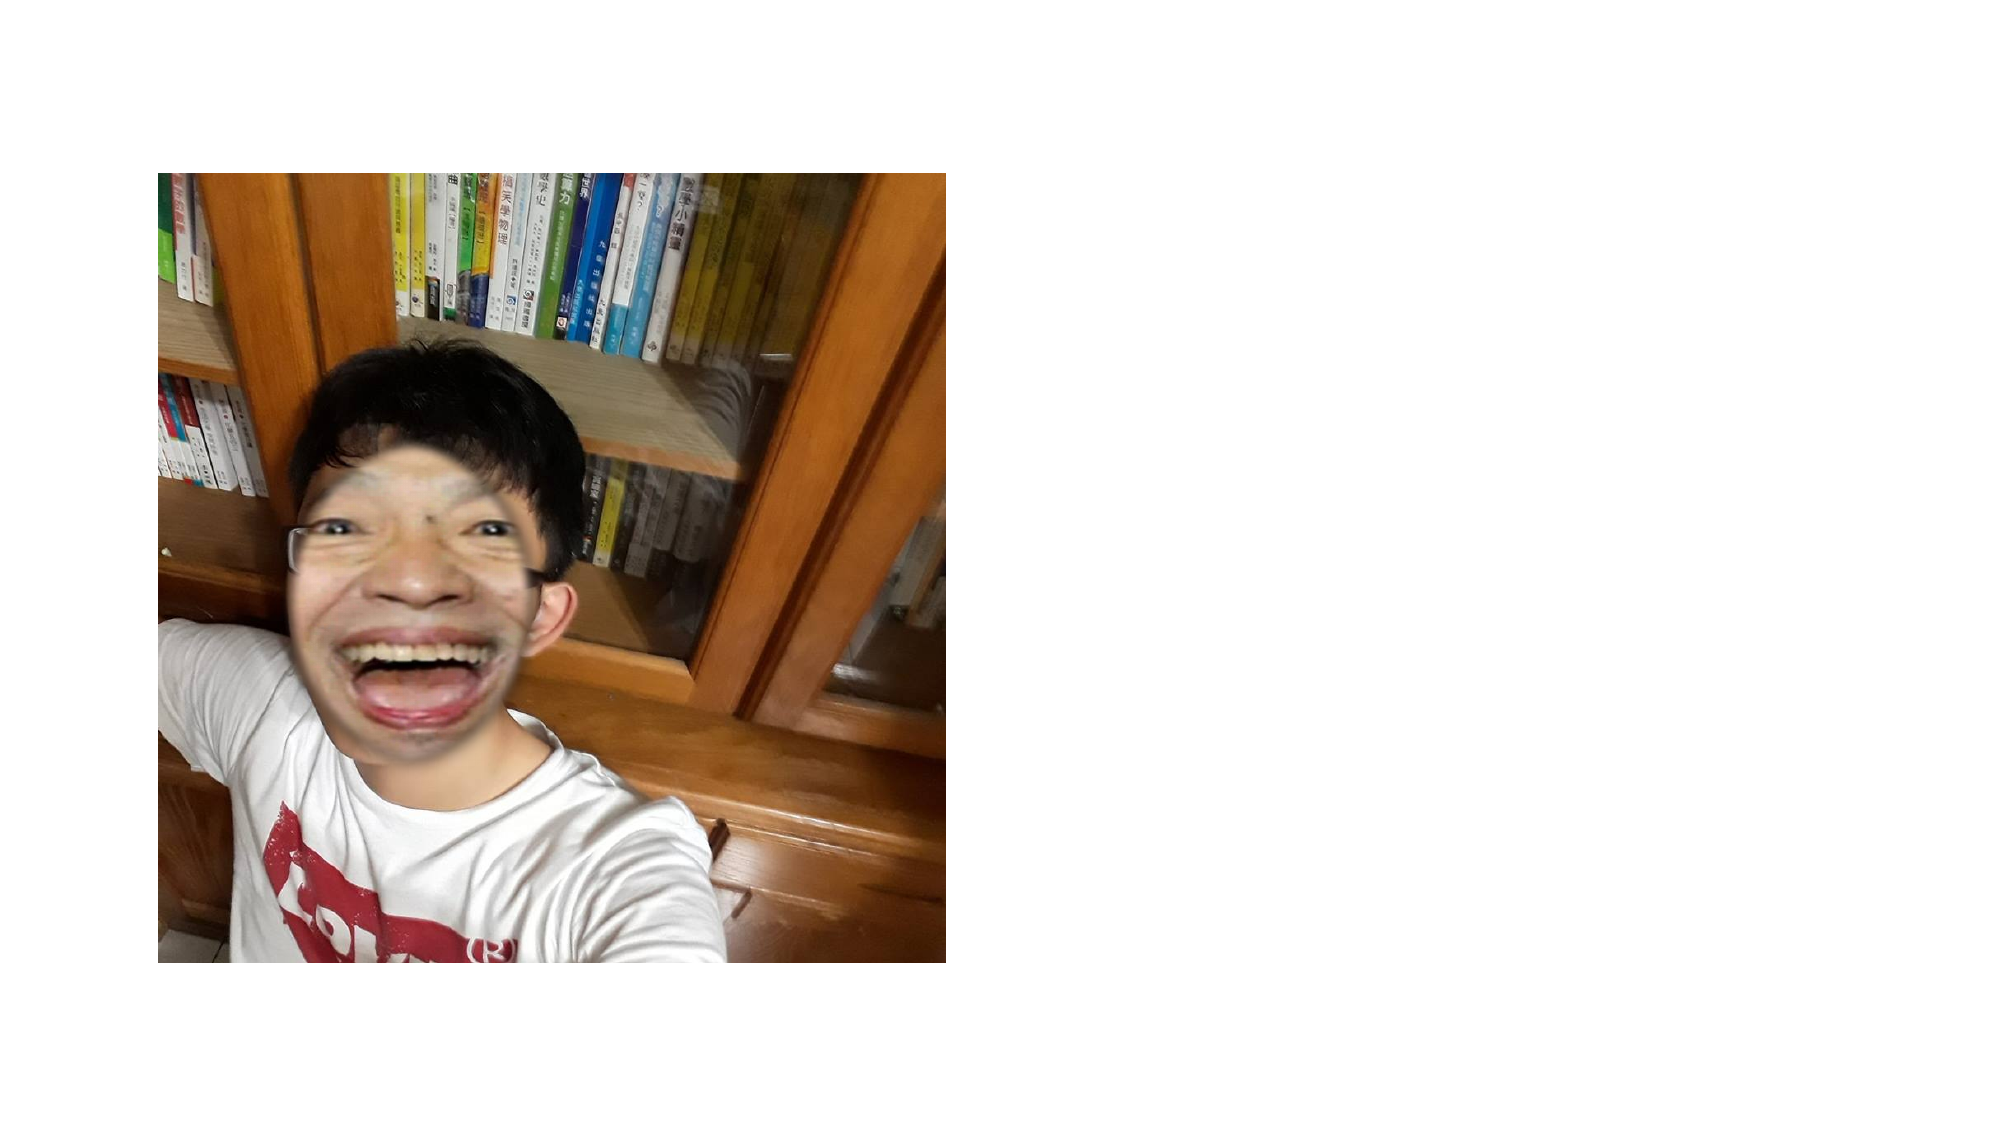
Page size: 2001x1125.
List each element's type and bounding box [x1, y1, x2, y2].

picture [158, 173, 946, 963]
